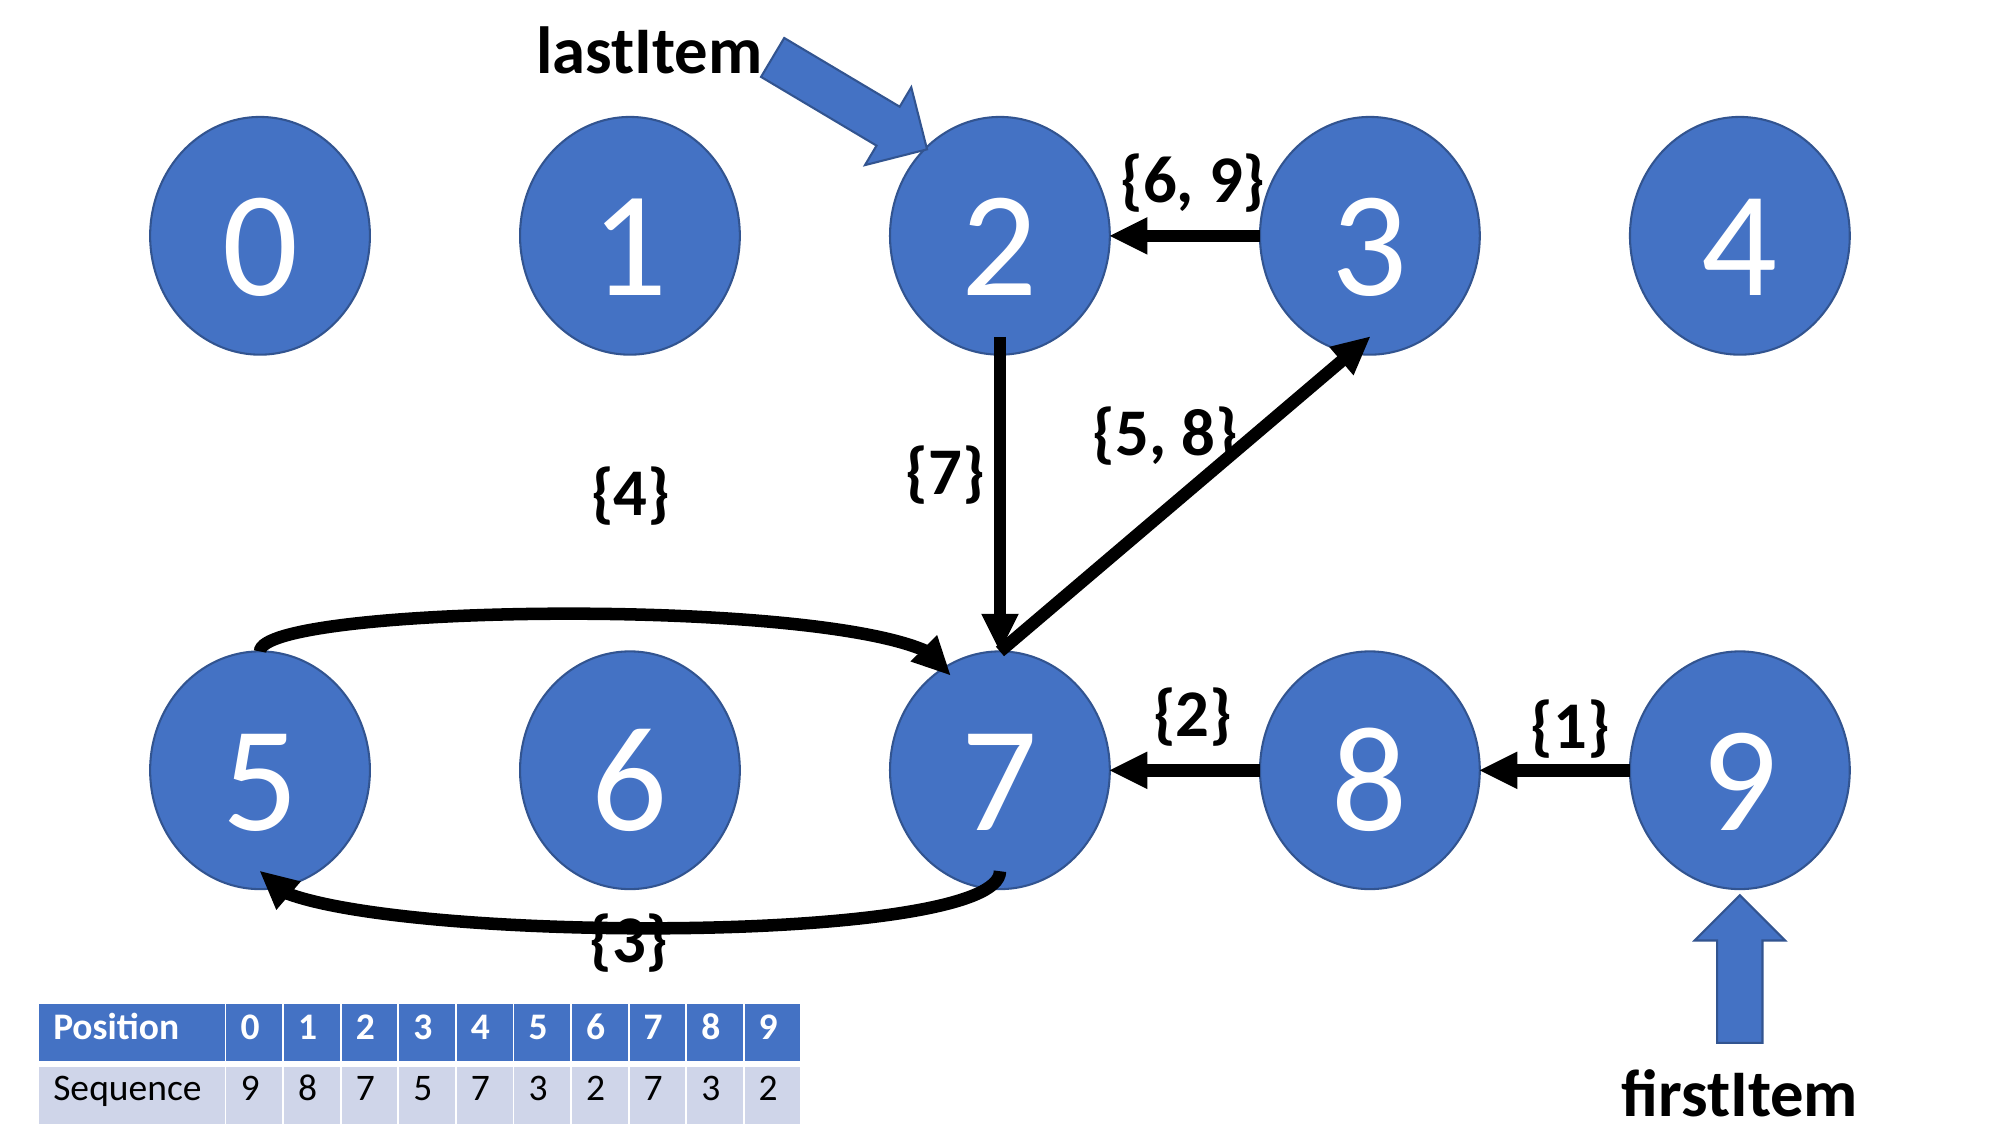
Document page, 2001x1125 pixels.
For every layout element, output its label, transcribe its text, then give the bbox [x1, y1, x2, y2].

table_cell Sequence [39, 1067, 150, 1124]
table_header Position [39, 1004, 150, 1061]
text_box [150, 0, 1875, 1125]
